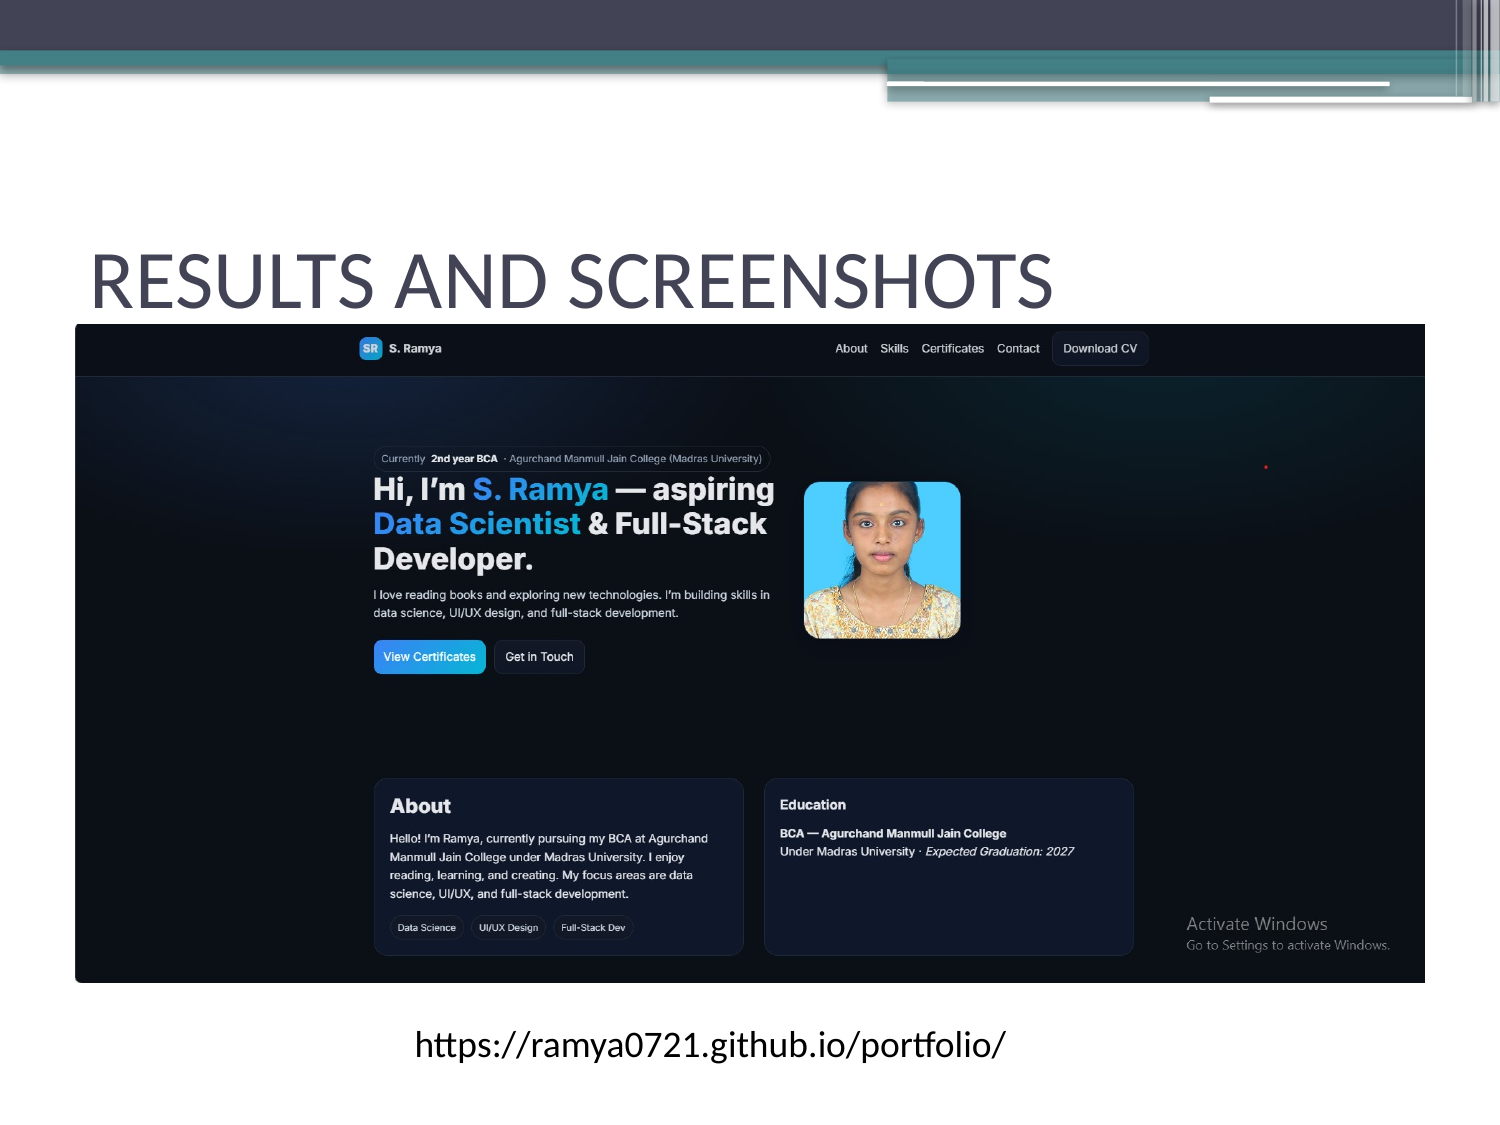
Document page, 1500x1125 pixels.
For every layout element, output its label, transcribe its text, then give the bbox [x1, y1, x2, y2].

title RESULTS AND SCREENSHOTS [75, 187, 1425, 323]
text_box https://ramya0721.github.io/portfolio/ [399, 1012, 1150, 1073]
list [74, 324, 1426, 983]
